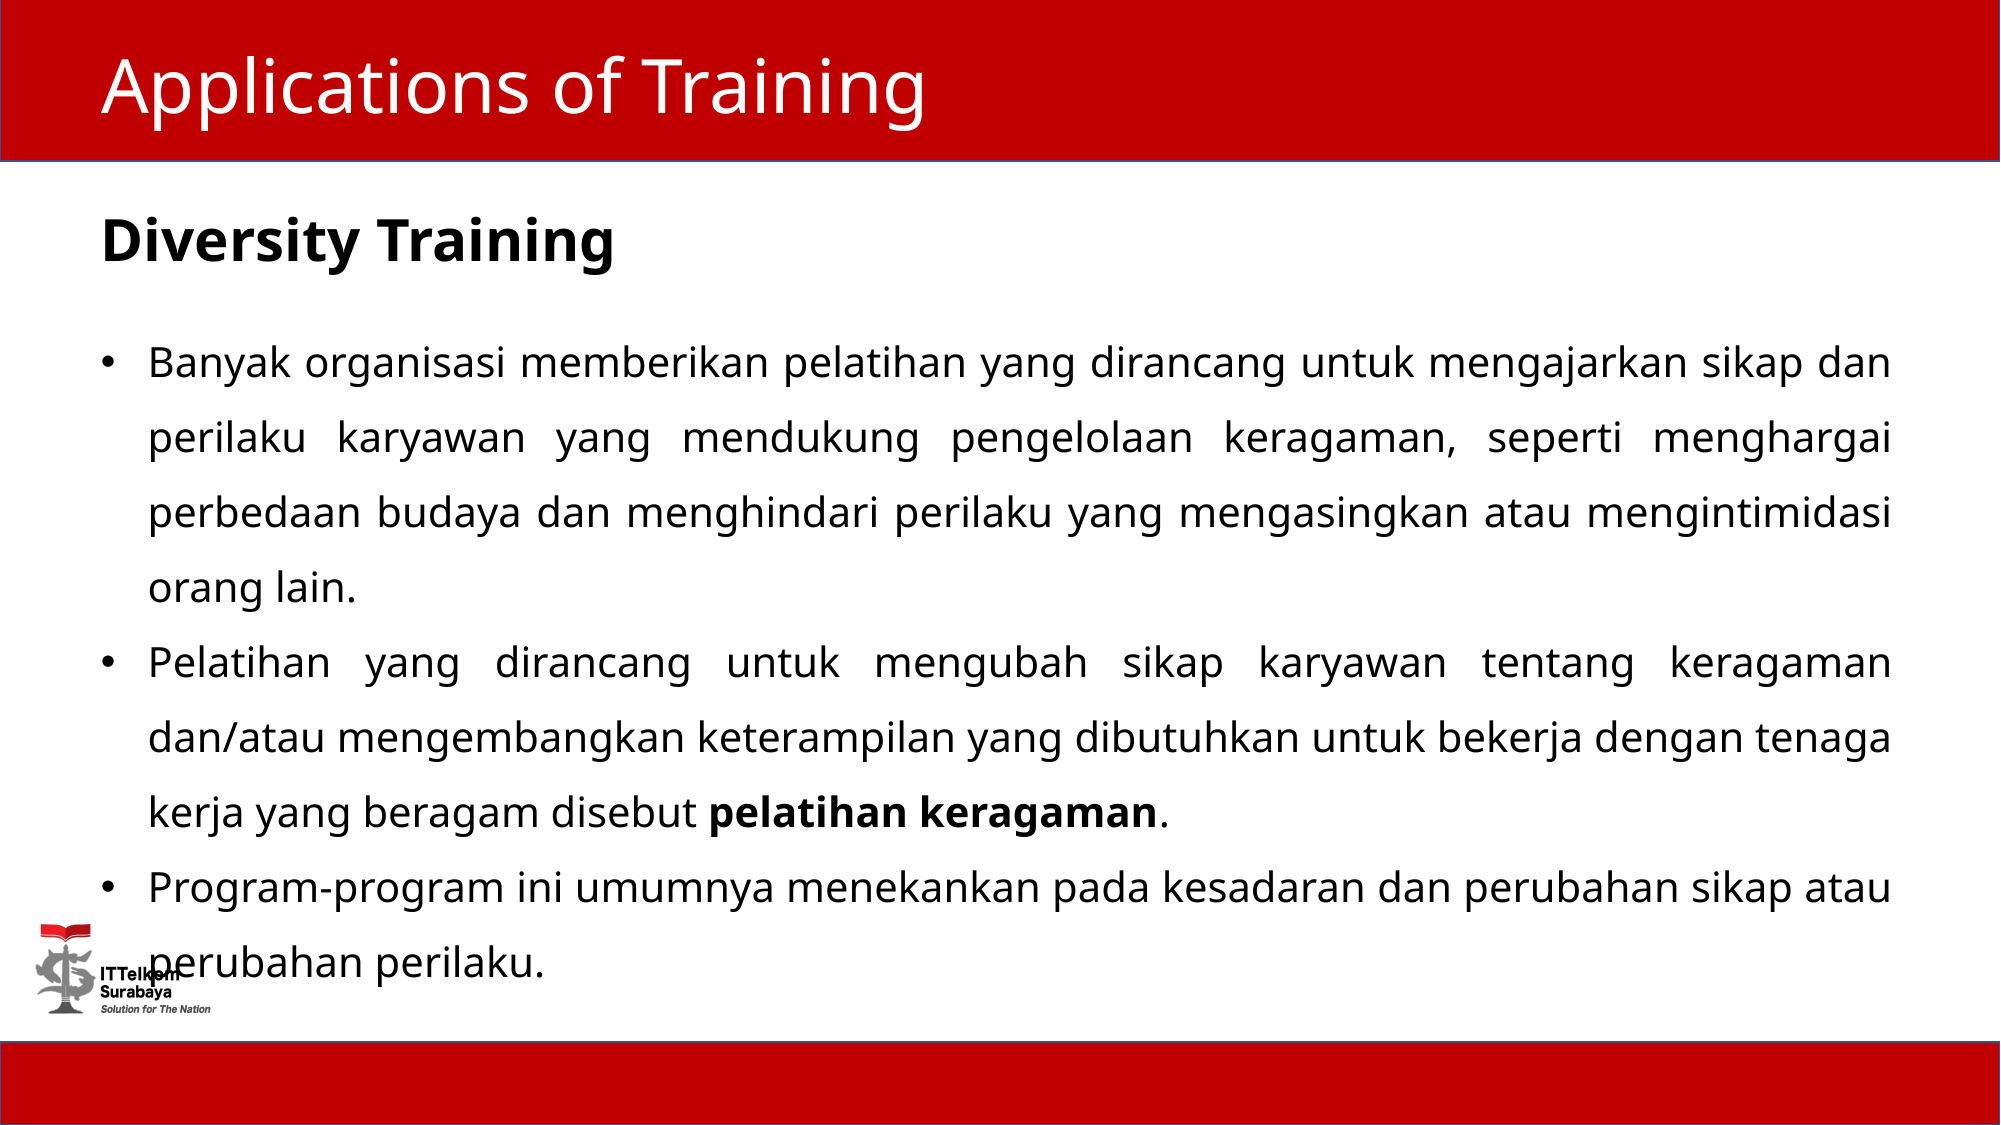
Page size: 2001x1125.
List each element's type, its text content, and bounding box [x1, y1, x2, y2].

picture [34, 922, 211, 1016]
text_box [0, 0, 2000, 162]
text_box Banyak organisasi memberikan pelatihan yang dirancang untuk mengajarkan sikap dan perilaku karyawan yang mendukung pengelolaan keragaman, seperti menghargai perbedaan budaya dan menghindari perilaku yang mengasingkan atau mengintimidasi orang lain. Pelatihan yang dirancang untuk mengubah sikap karyawan tentang keragaman dan/atau mengembangkan keterampilan yang dibutuhkan untuk bekerja dengan tenaga kerja yang beragam disebut pelatihan keragaman. Program-program ini umumnya menekankan pada kesadaran dan perubahan sikap atau perubahan perilaku. [86, 303, 1908, 994]
title Applications of Training [86, 29, 1750, 138]
text_box Diversity Training [86, 195, 1885, 280]
text_box [0, 1041, 2000, 1125]
